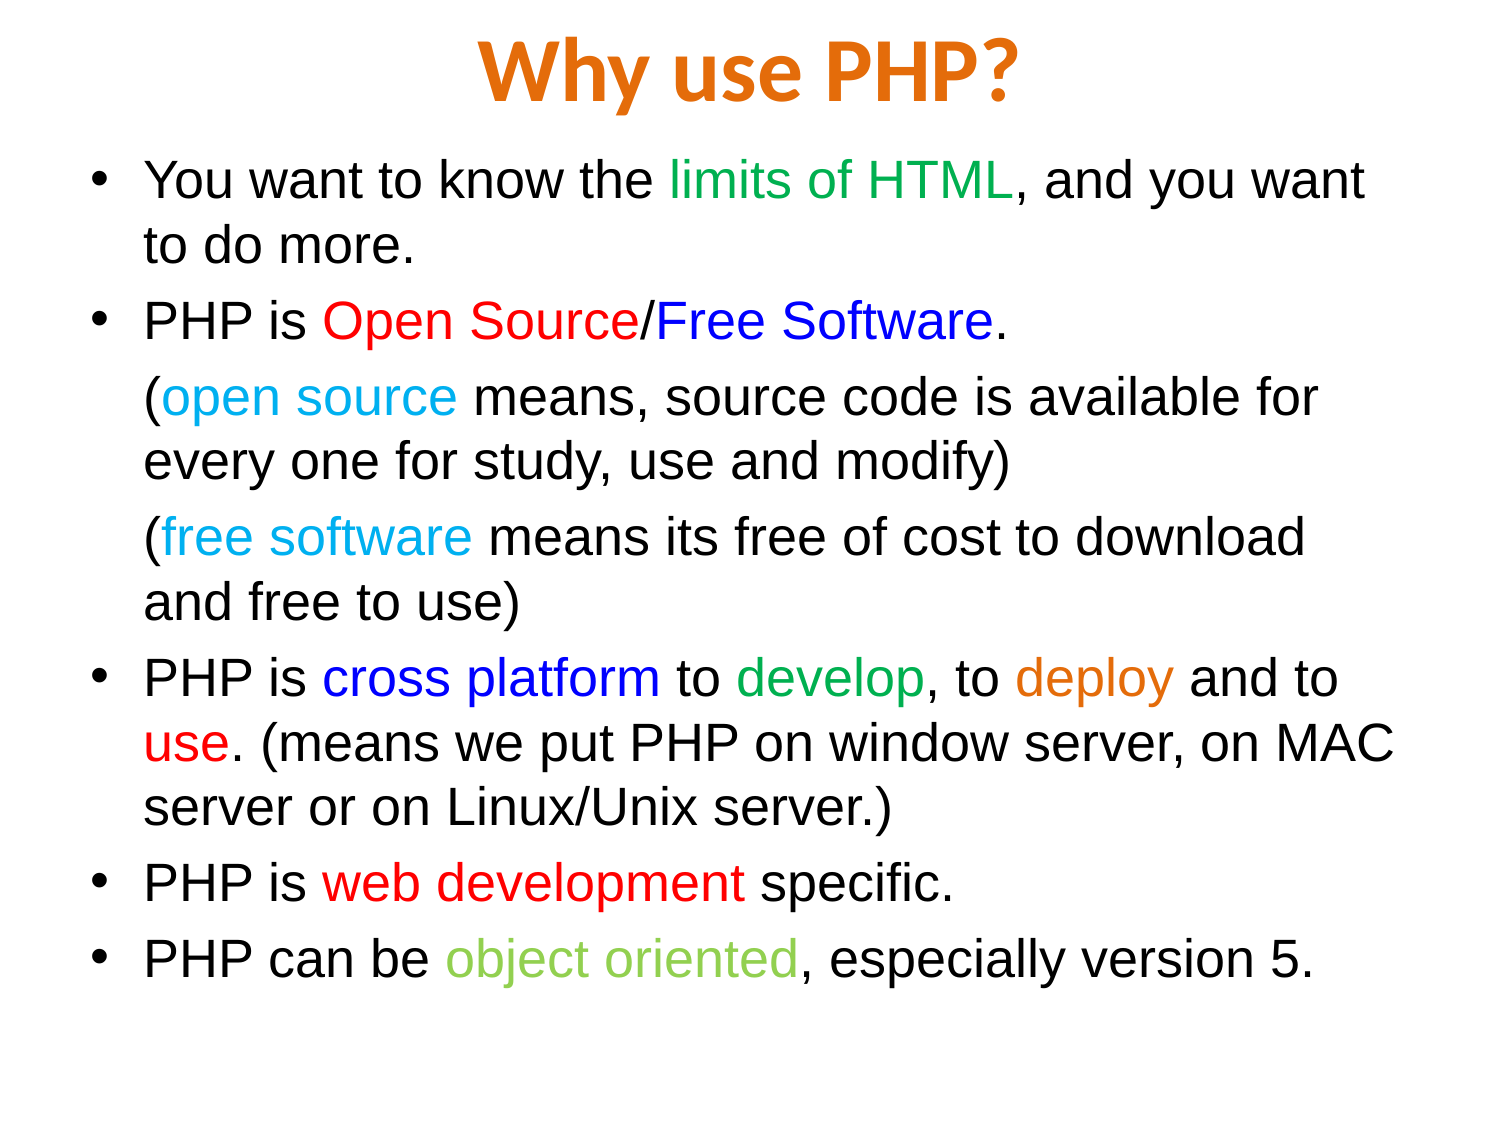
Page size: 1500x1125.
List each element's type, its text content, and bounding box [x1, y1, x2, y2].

title Why use PHP? [75, 0, 1425, 130]
list You want to know the limits of HTML, and you want to do more. PHP is Open Source/Free Software. (open source means, source code is available for every one for study, use and modify) (free software means its free of cost to download and free to use) PHP is cross platform to develop, to deploy and to use. (means we put PHP on window server, on MAC server or on Linux/Unix server.) PHP is web development specific. PHP can be object oriented, especially version 5. [75, 137, 1425, 1005]
